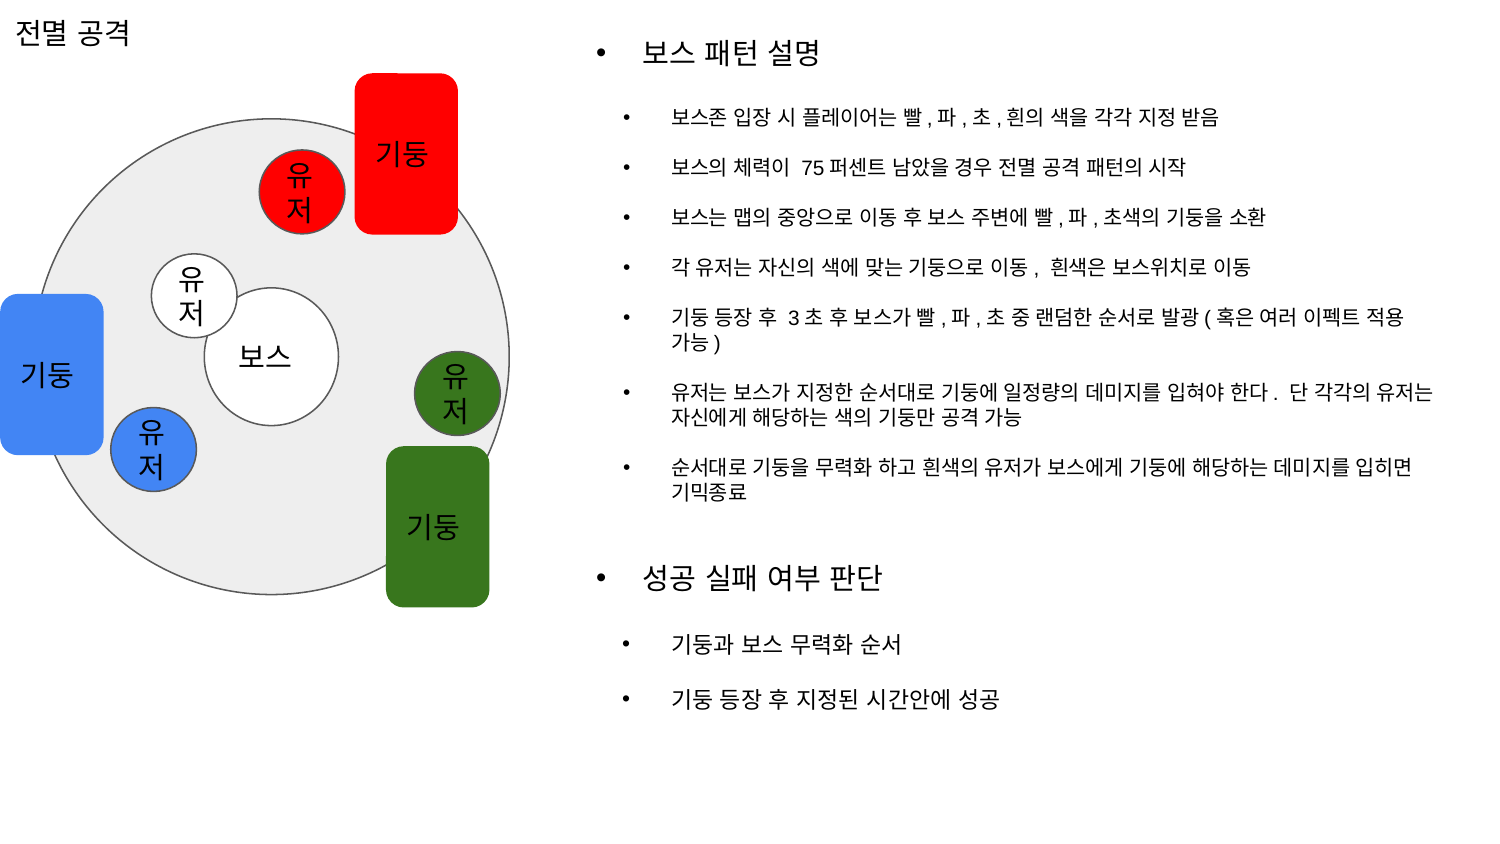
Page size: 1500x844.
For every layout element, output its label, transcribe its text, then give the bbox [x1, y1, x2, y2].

text_box 기둥 [386, 446, 489, 607]
text_box 유저 [414, 351, 501, 436]
text_box 기둥 [0, 294, 103, 455]
text_box 기둥 [355, 73, 458, 234]
text_box 전멸 공격 [0, 0, 165, 65]
text_box 성공 실패 여부 판단 기둥과 보스 무력화 순서 기둥 등장 후 지정된 시간안에 성공 [581, 545, 1057, 728]
text_box [41, 118, 510, 595]
text_box 유저 [259, 149, 345, 234]
text_box 유저 [110, 407, 197, 492]
text_box 보스 [204, 287, 339, 426]
text_box 유저 [151, 253, 238, 338]
text_box 보스 패턴 설명 보스존 입장 시 플레이어는 빨,파,초,흰의 색을 각각 지정 받음 보스의 체력이 75퍼센트 남았을 경우 전멸 공격 패턴의 시작 보스는 맵의 중앙으로 이동 후 보스 주변에 빨,파,초색의 기둥을 소환 각 유저는 자신의 색에 맞는 기둥으로 이동, 흰색은 보스위치로 이동 기둥 등장 후 3초 후 보스가 빨,파,초 중 랜덤한 순서로 발광(혹은 여러 이펙트 적용 가능) 유저는 보스가 지정한 순서대로 기둥에 일정량의 데미지를 입혀야 한다. 단 각각의 유저는 자신에게 해당하는 색의 기둥만 공격 가능 순서대로 기둥을 무력화 하고 흰색의 유저가 보스에게 기둥에 해당하는 데미지를 입히면 기믹종료 [580, 20, 1452, 520]
